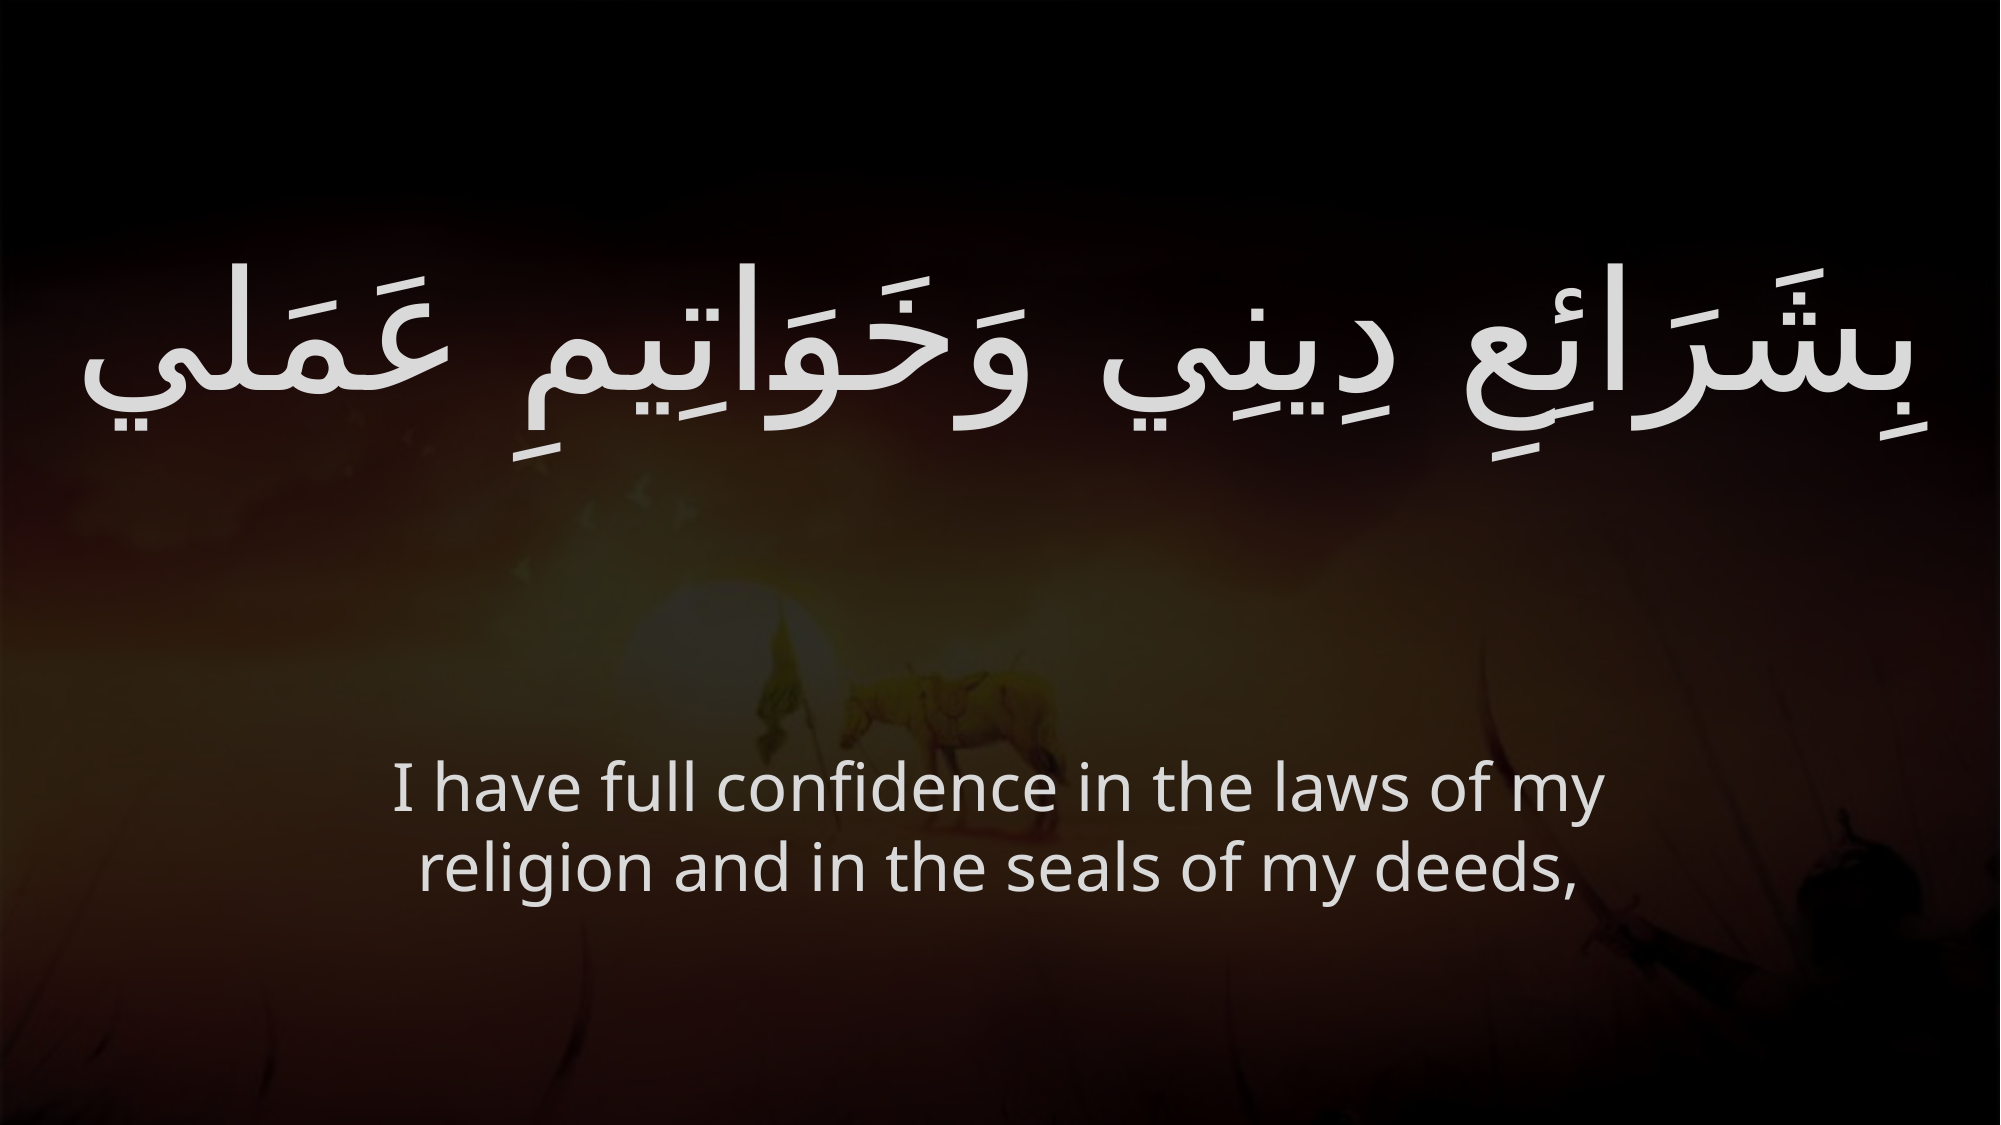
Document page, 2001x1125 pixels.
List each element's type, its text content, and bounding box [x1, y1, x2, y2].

title بِشَرَائِعِ دِينِي وَخَوَاتِيمِ عَمَلي [0, 156, 2000, 432]
list I have full confidence in the laws of my religion and in the seals of my deeds, [356, 737, 1644, 1125]
